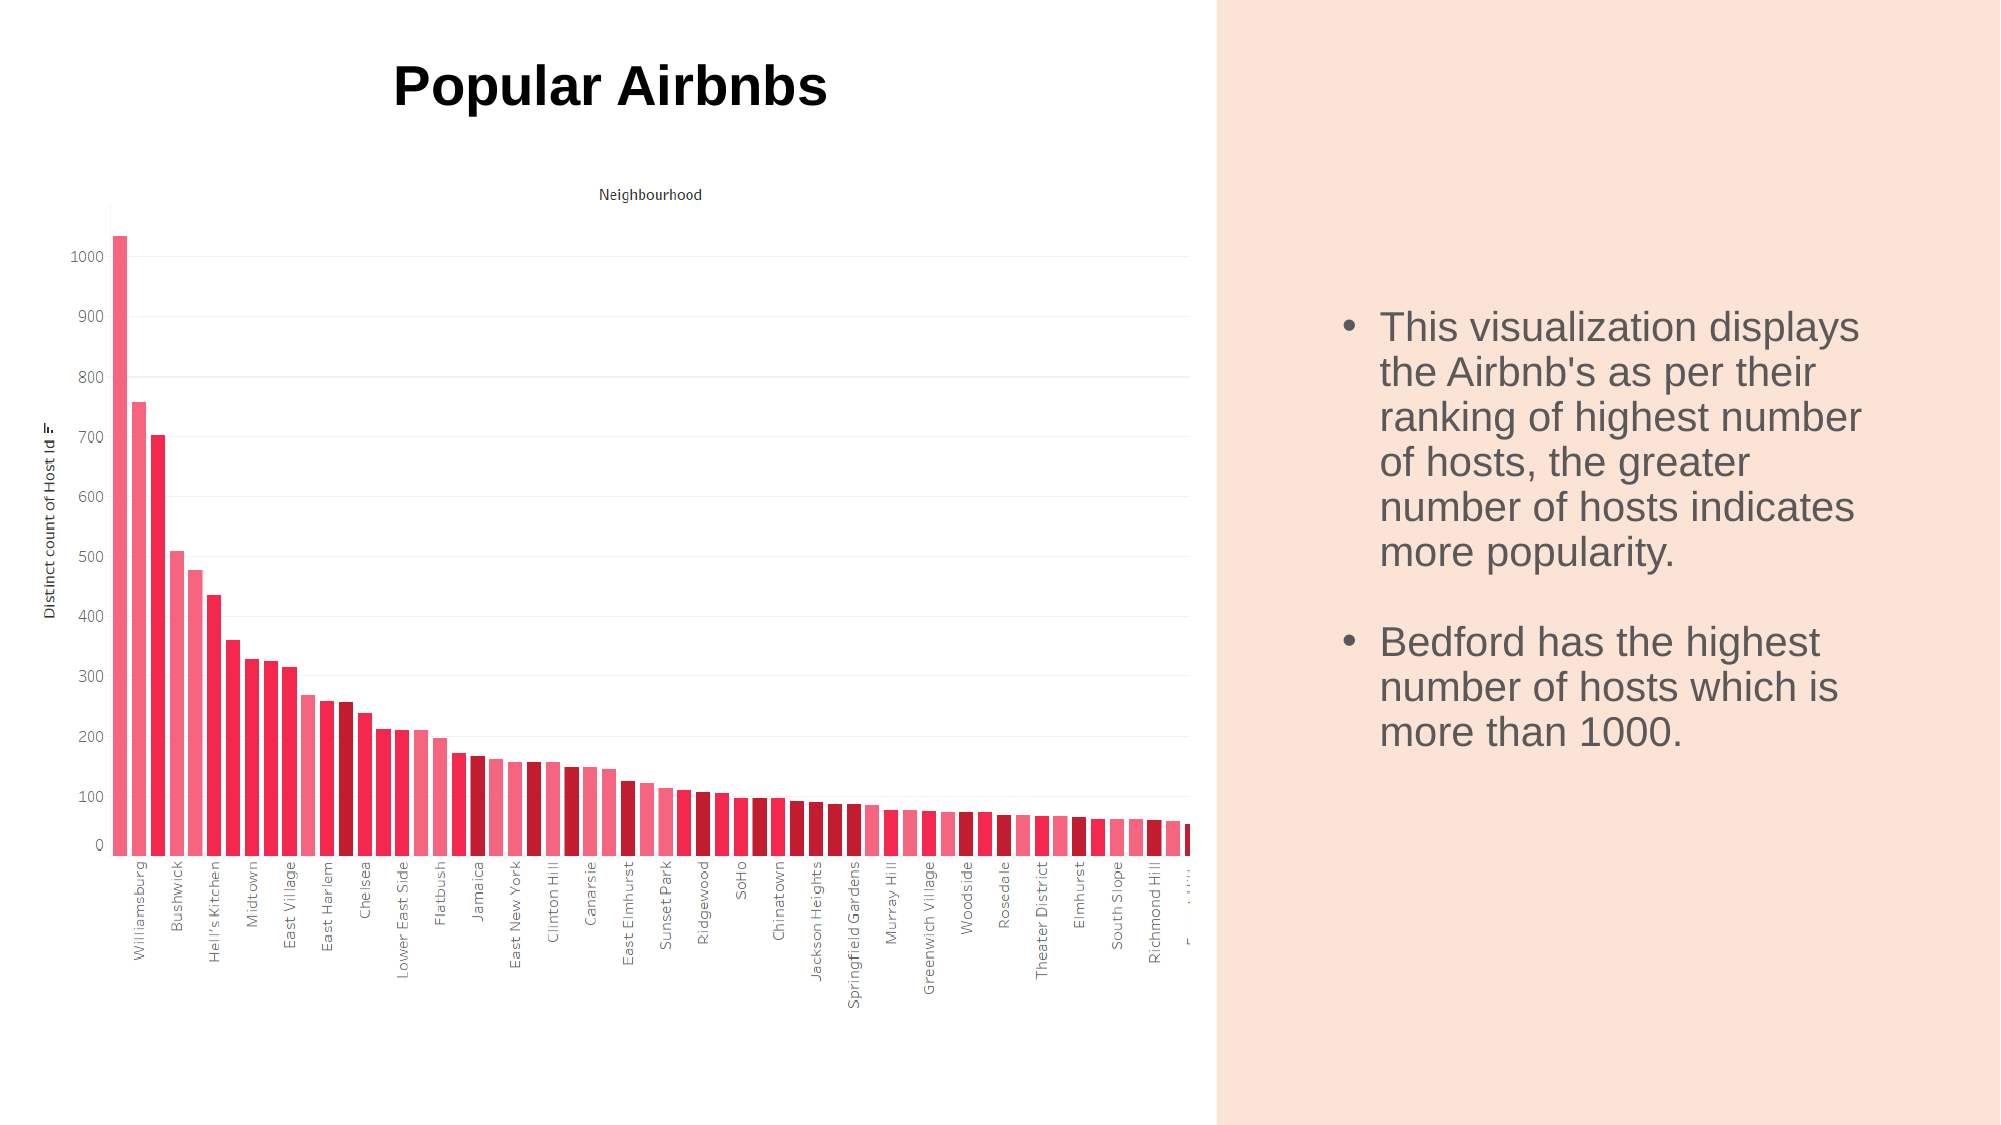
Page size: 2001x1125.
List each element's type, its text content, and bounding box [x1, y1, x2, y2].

picture [29, 183, 1193, 1024]
text_box [1215, 0, 2000, 1125]
list This visualization displays the Airbnb's as per their ranking of highest number of hosts, the greater number of hosts indicates more popularity. Bedford has the highest number of hosts which is more than 1000. [1327, 117, 1912, 989]
text_box [0, 0, 1215, 1125]
text_box Popular Airbnbs [54, 41, 1168, 124]
